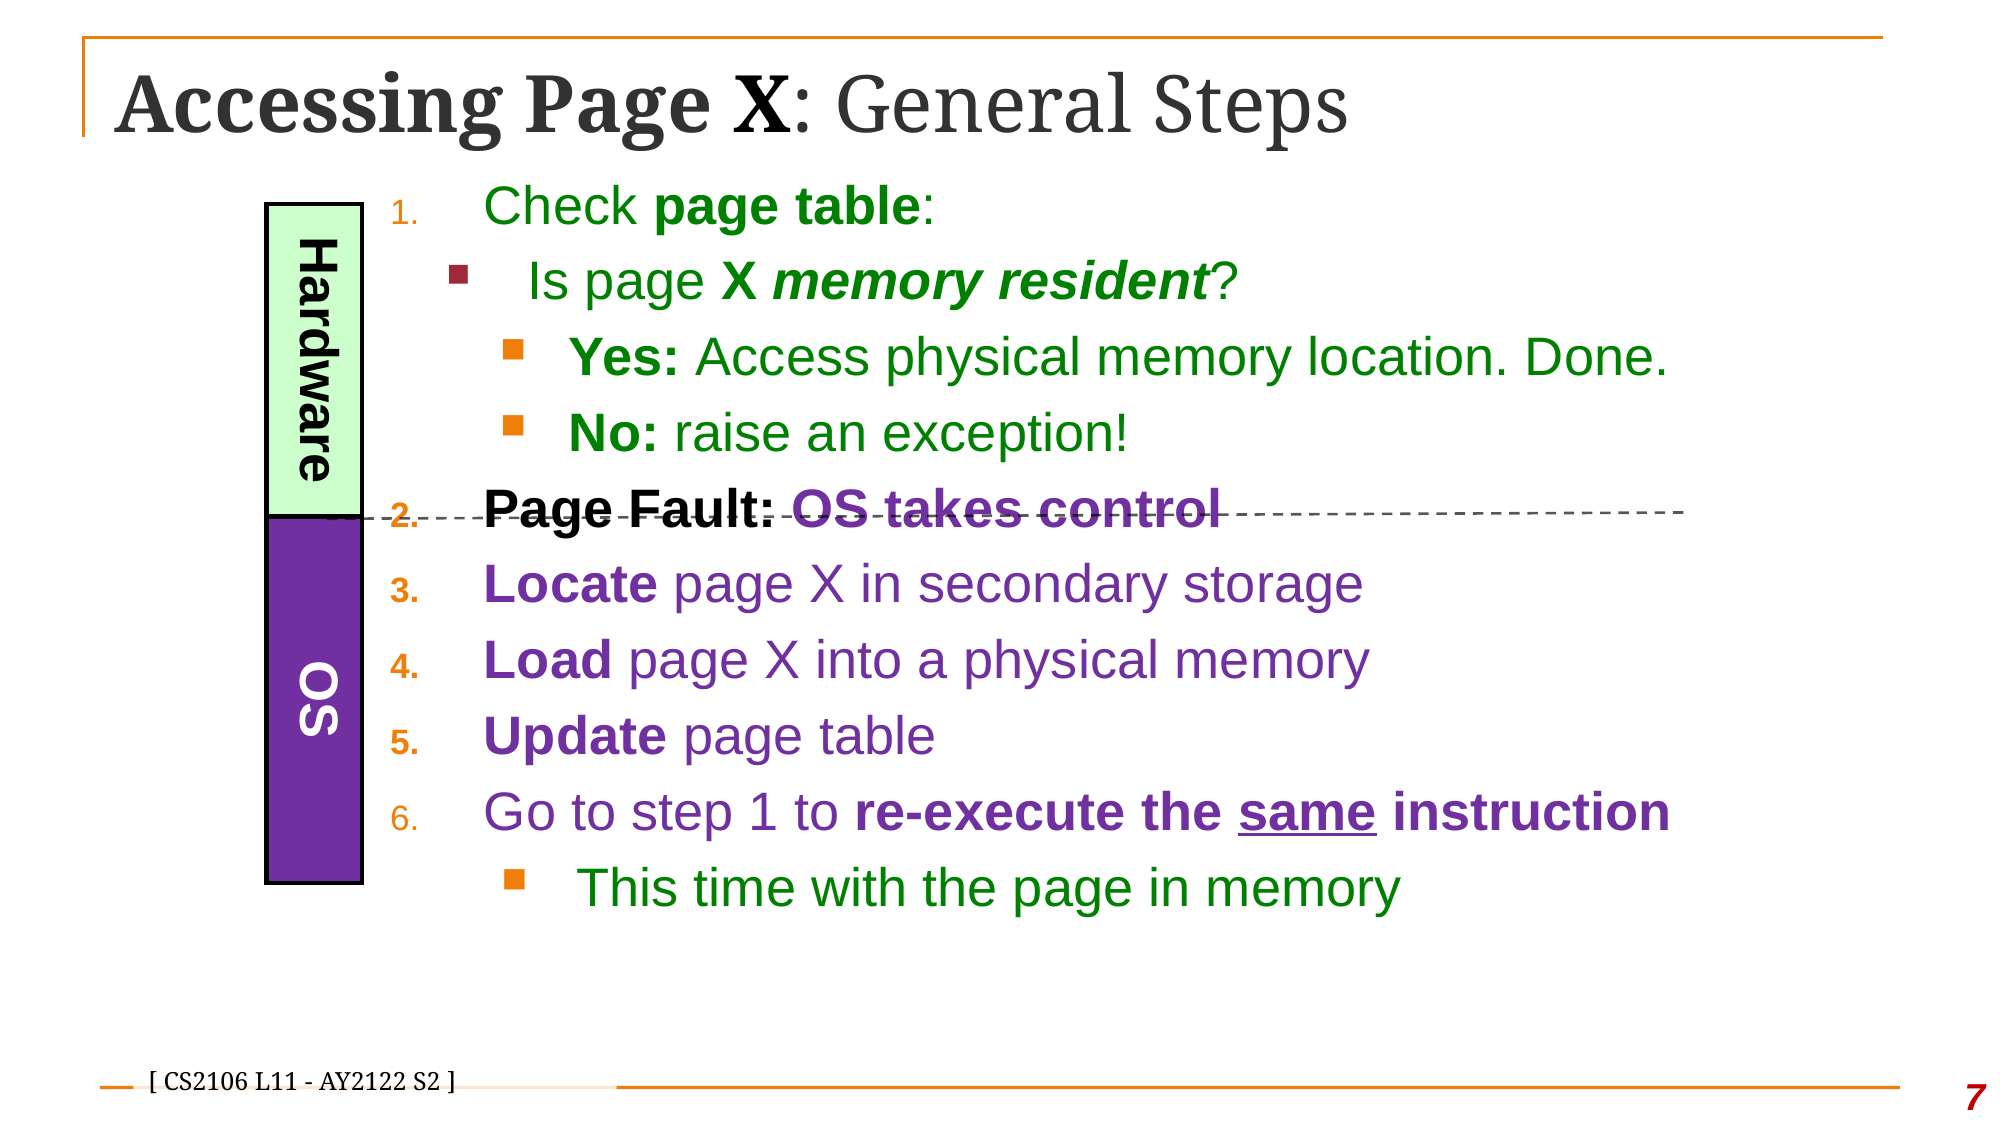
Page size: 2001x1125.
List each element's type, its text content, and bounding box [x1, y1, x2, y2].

slide_number 6 [1883, 1050, 2000, 1125]
list Check page table: Is page X memory resident? Yes: Access physical memory location. Done. No: raise an exception! Page Fault: OS takes control Locate page X in secondary storage Load page X into a physical memory Update page table Go to step 1 to re-execute the same instruction This time with the page in memory [375, 162, 2000, 1063]
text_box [326, 512, 1688, 519]
text_box OS [266, 517, 363, 884]
title Accessing Page X: General Steps [99, 45, 1900, 163]
footer [ CS2106 L11 - AY2122 S2 ] [133, 1069, 617, 1108]
text_box Hardware [266, 204, 363, 517]
